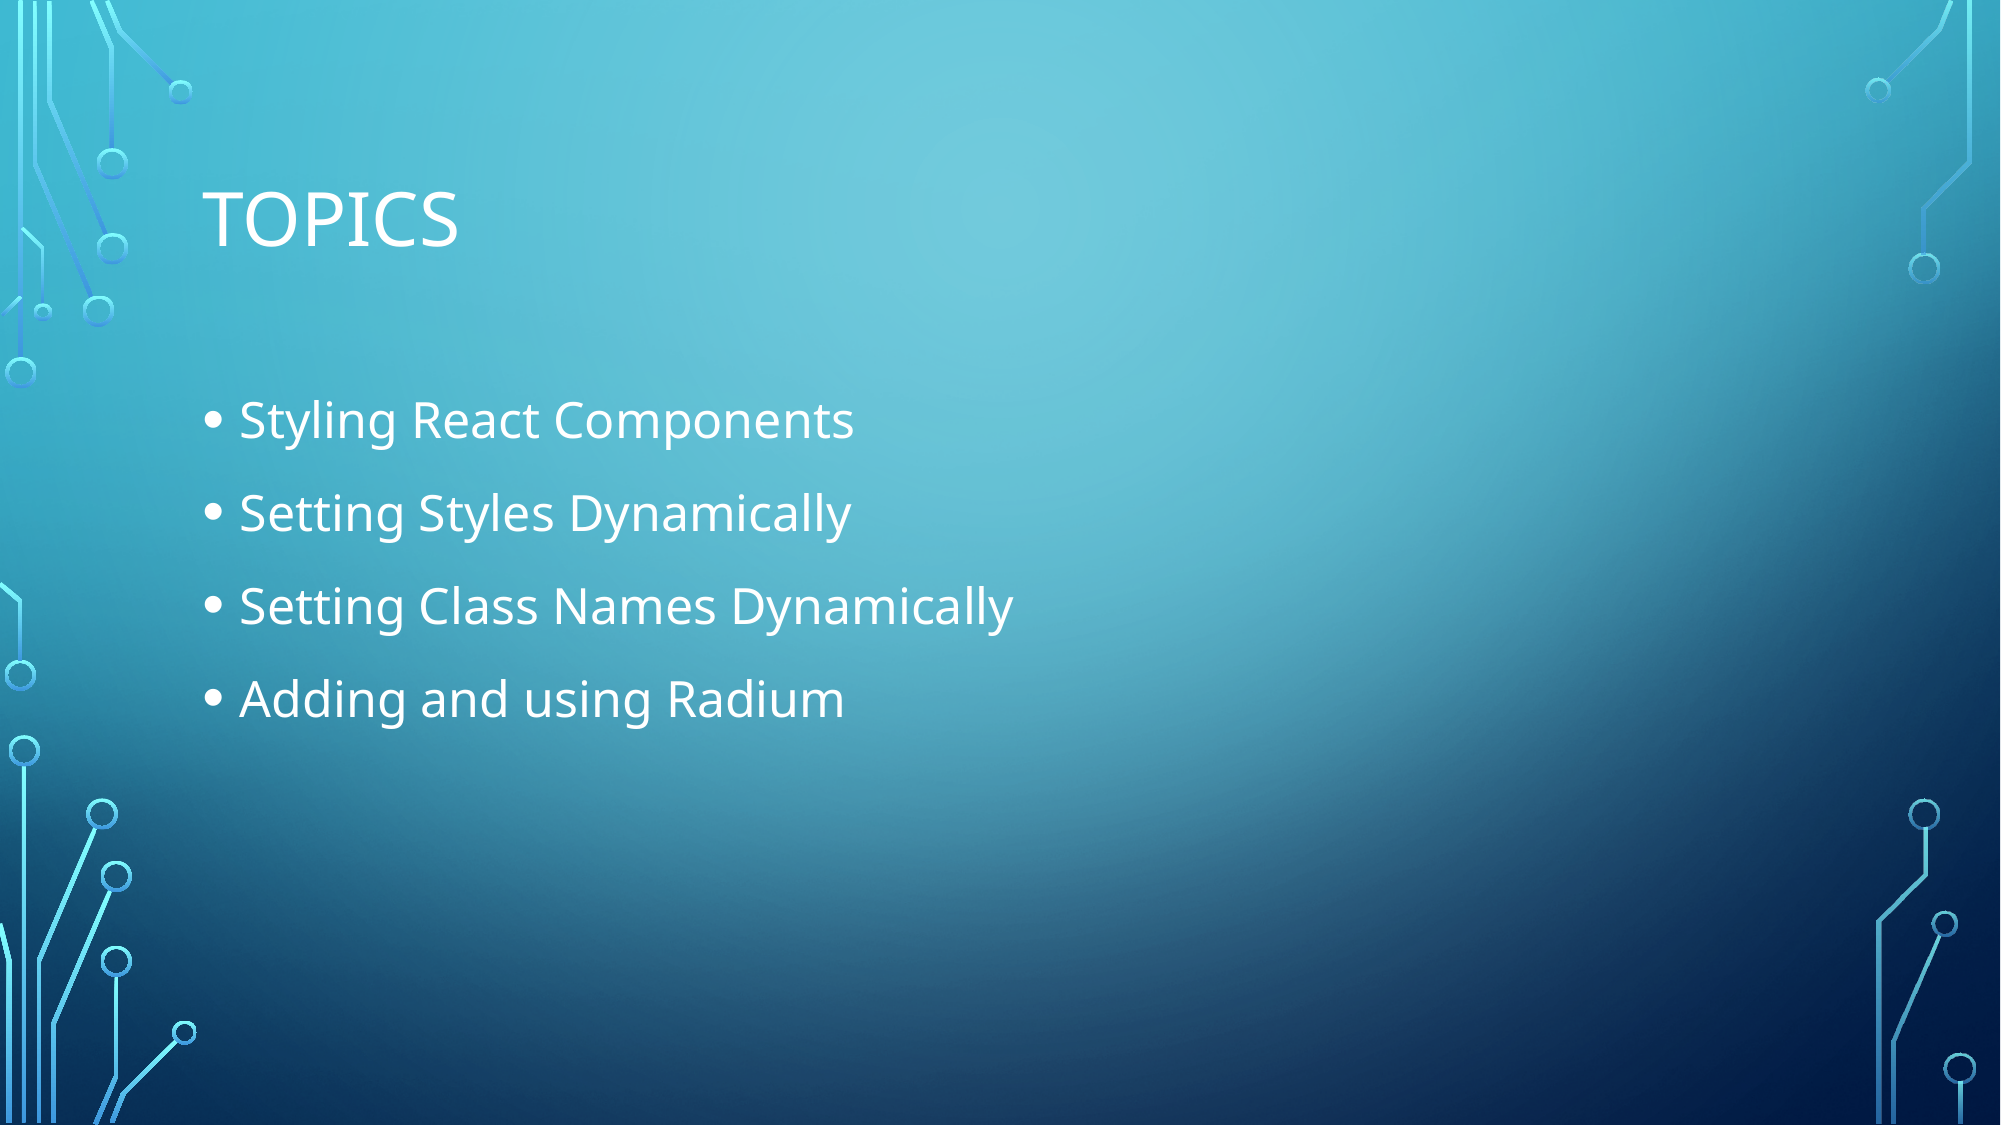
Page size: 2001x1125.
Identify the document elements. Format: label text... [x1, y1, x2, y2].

title Topics [187, 101, 1813, 344]
list Styling React Components Setting Styles Dynamically Setting Class Names Dynamically Adding and using Radium [187, 369, 1813, 950]
